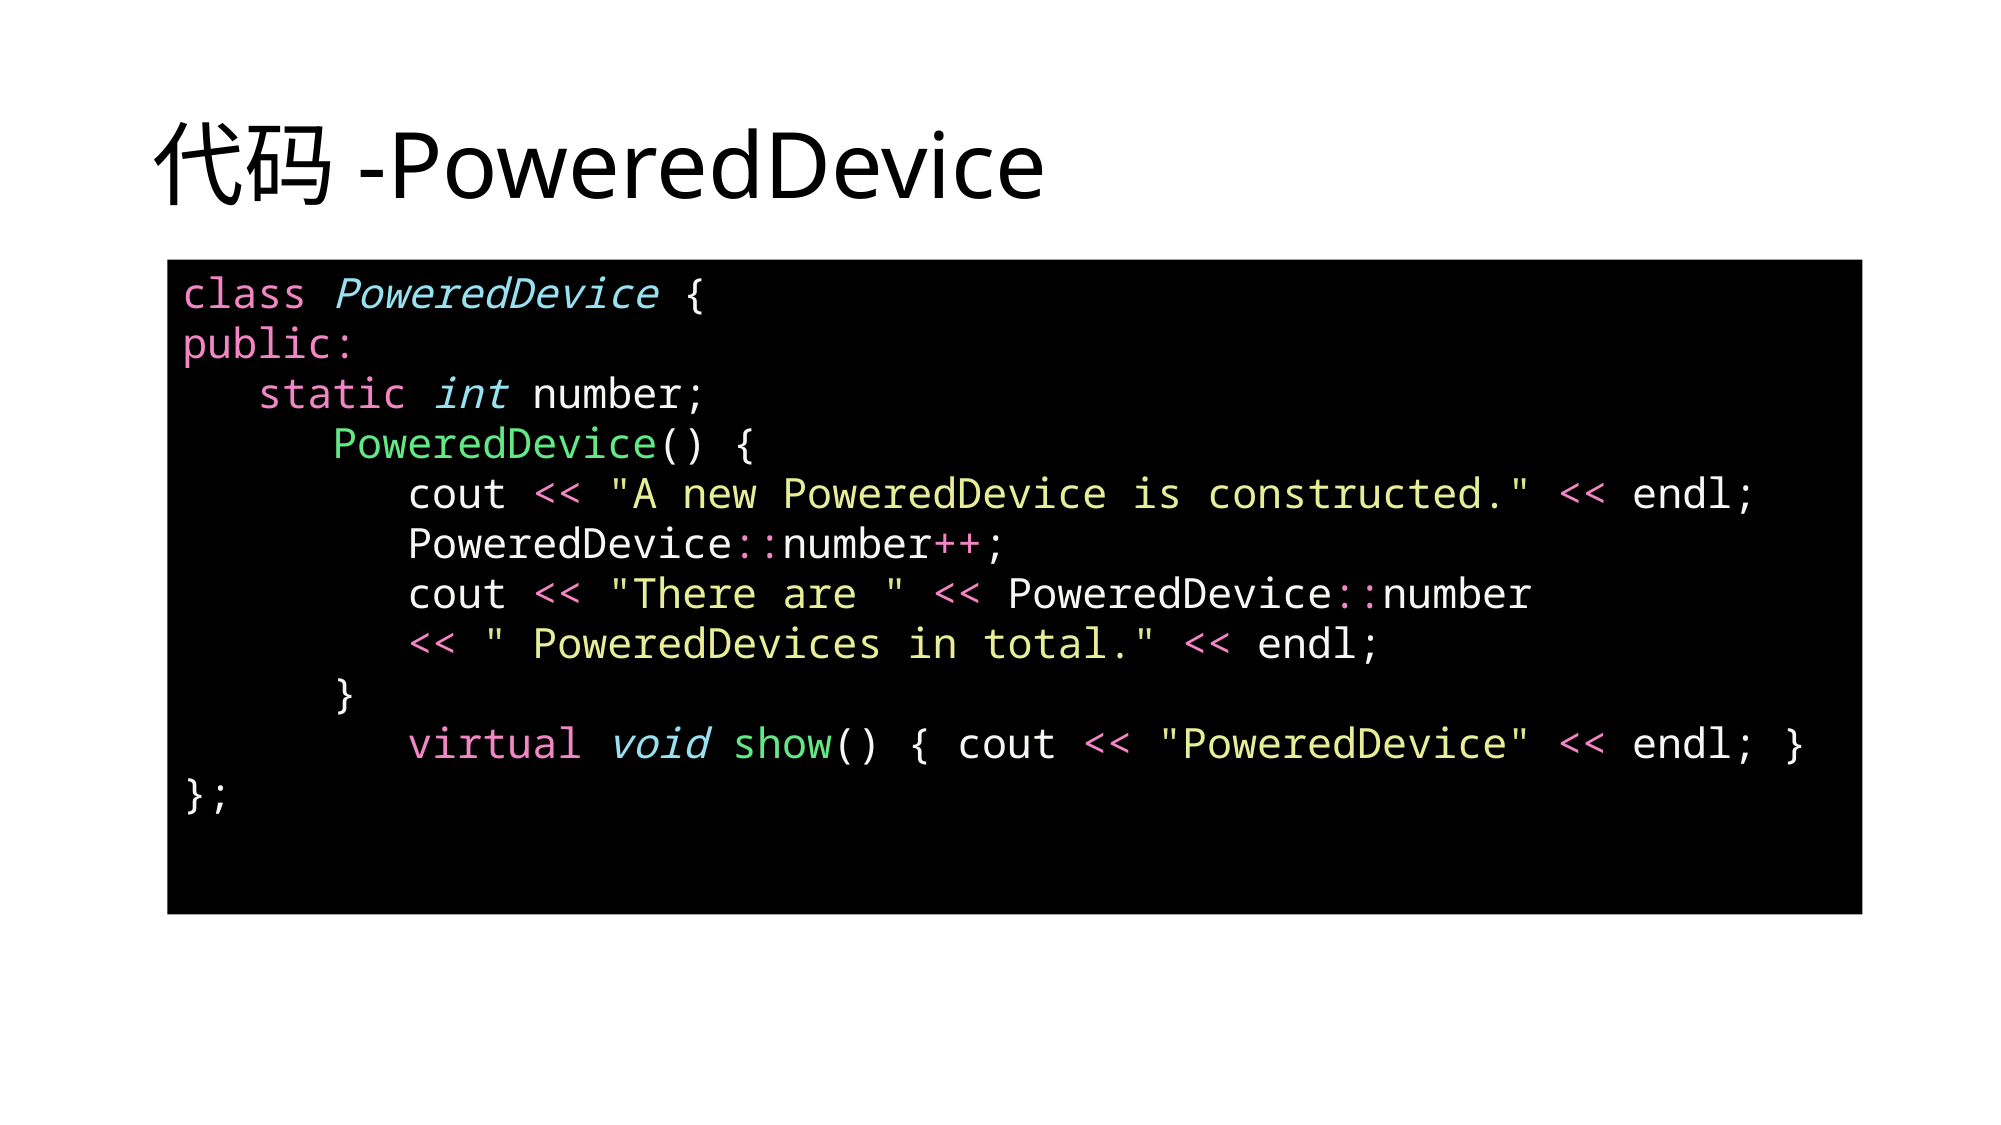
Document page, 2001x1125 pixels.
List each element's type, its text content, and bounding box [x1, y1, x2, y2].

title 代码-PoweredDevice [137, 59, 1863, 278]
text_box class PoweredDevice { public: static int number; PoweredDevice() { cout << "A new PoweredDevice is constructed." << endl; PoweredDevice::number++; cout << "There are " << PoweredDevice::number << " PoweredDevices in total." << endl; } virtual void show() { cout << "PoweredDevice" << endl; } }; [167, 259, 1863, 915]
